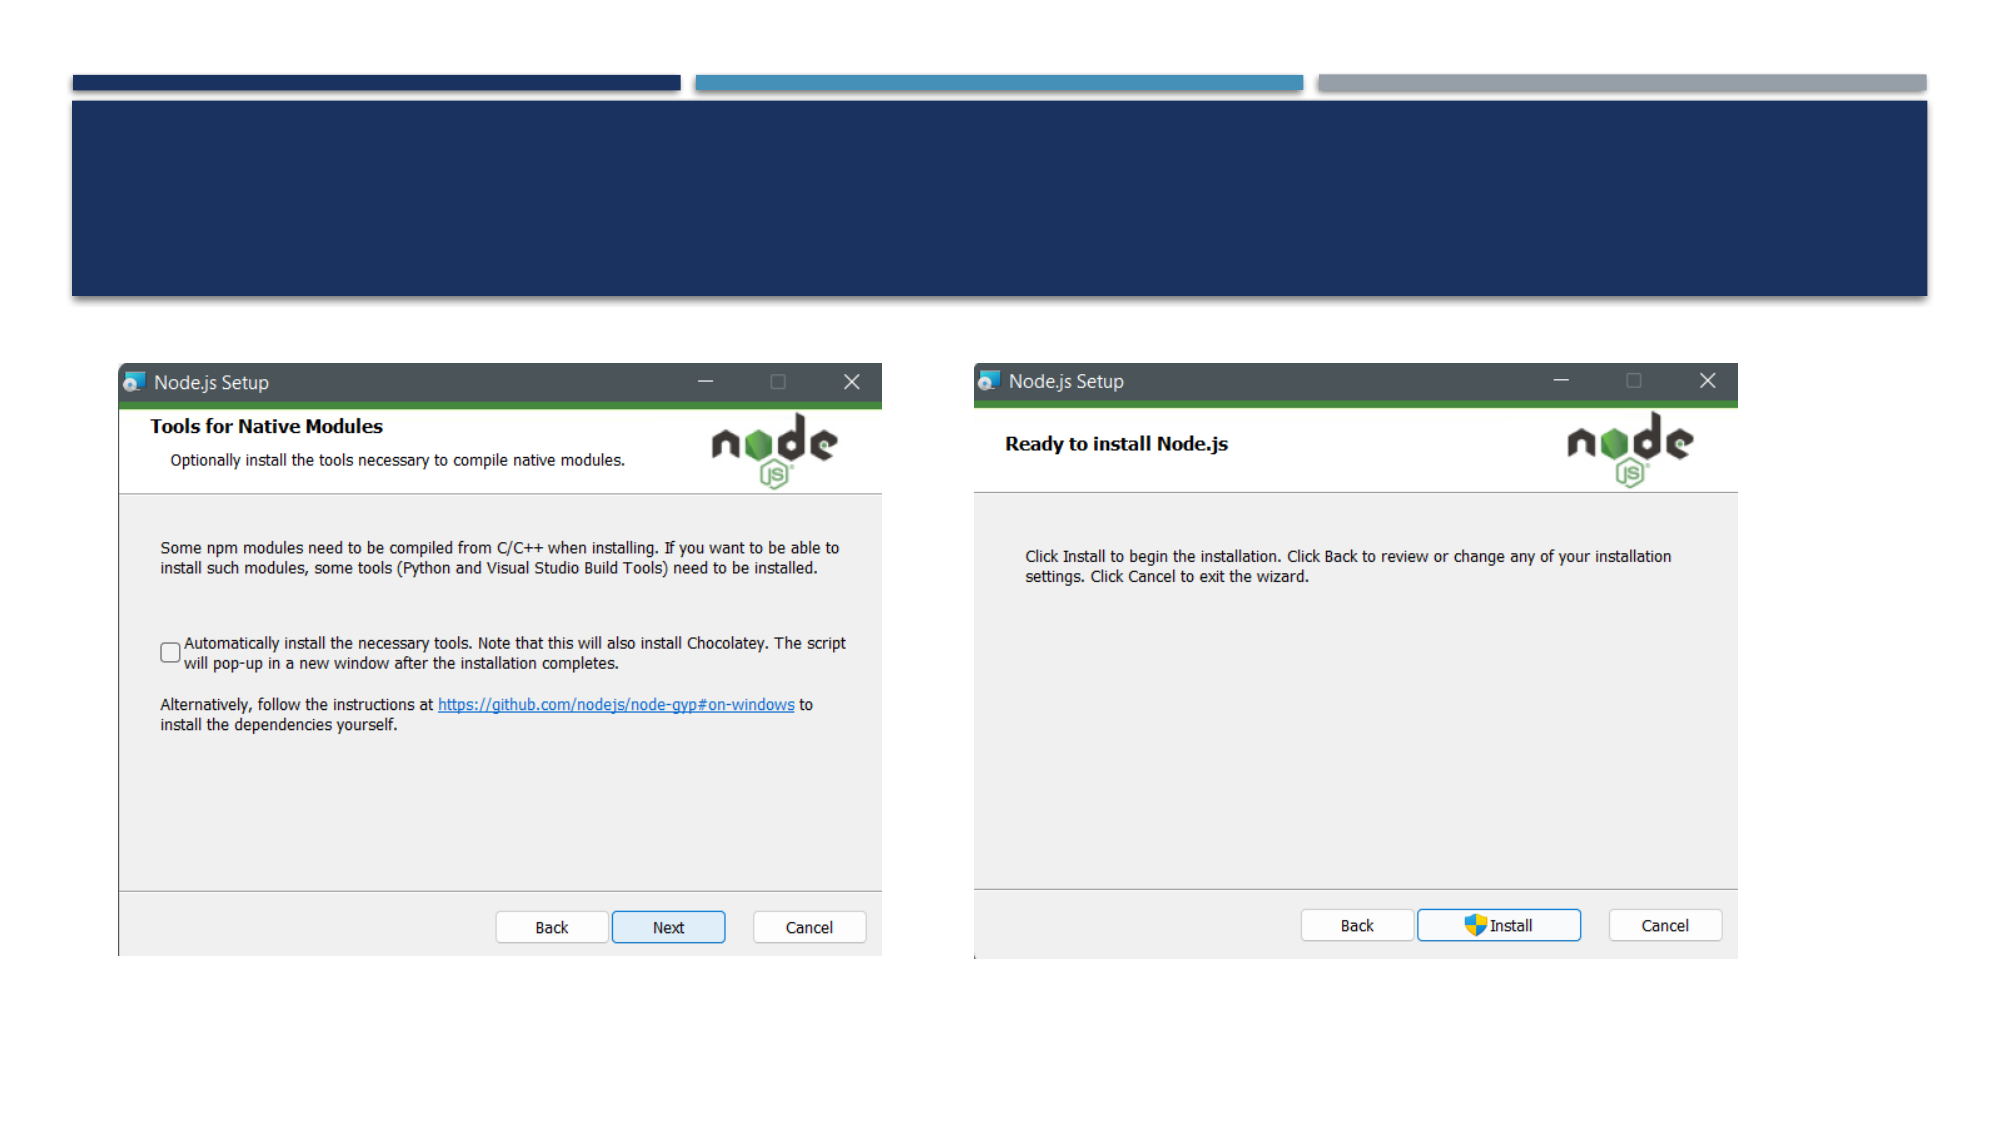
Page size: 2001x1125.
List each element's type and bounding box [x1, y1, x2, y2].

picture [974, 363, 1738, 960]
list [117, 363, 883, 956]
